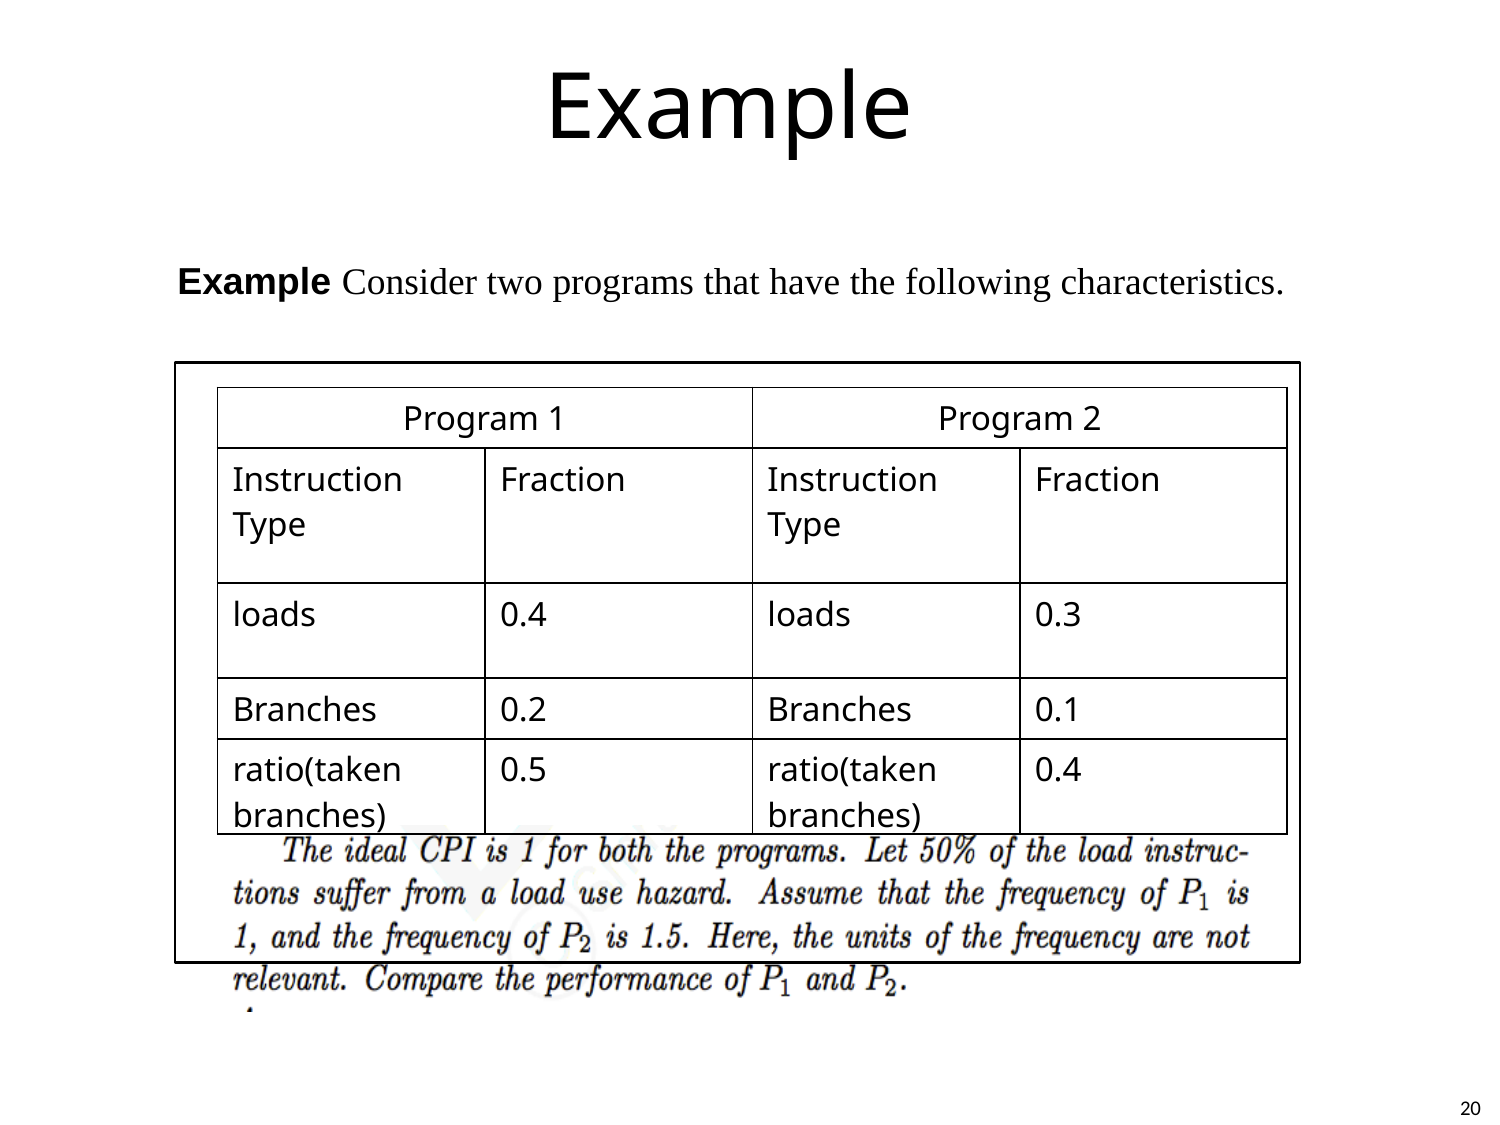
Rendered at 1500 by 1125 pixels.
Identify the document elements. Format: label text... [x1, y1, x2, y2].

text_box [174, 362, 1300, 963]
title Example [120, 24, 1338, 179]
picture [216, 824, 1268, 1012]
text_box Example Consider two programs that have the following characteristics. [162, 249, 1388, 376]
